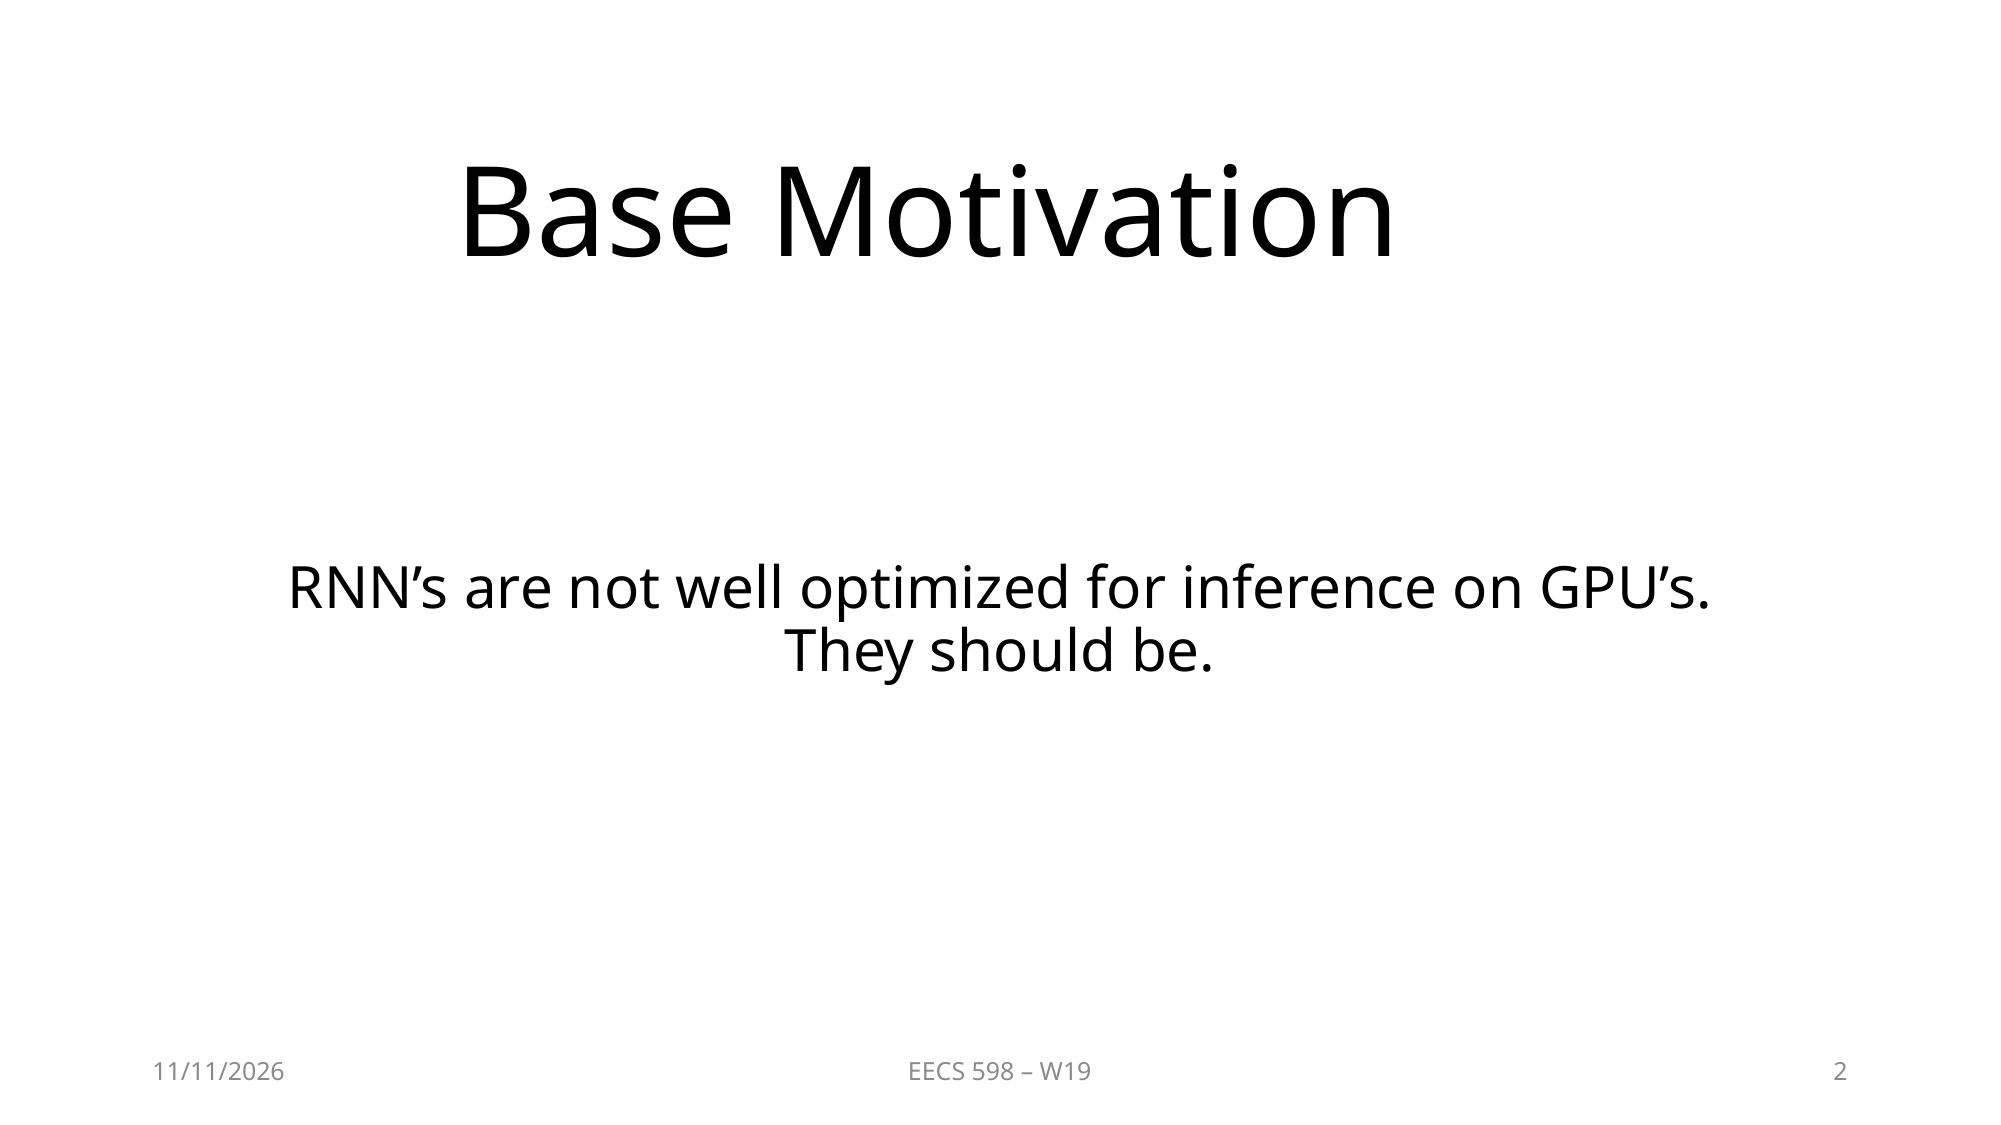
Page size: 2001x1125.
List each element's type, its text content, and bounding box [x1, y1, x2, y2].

title Base Motivation [215, 139, 1640, 292]
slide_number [137, 1042, 588, 1103]
slide_number 2 [1412, 1042, 1863, 1103]
footer EECS 598 – W19 [662, 1042, 1338, 1103]
subtitle RNN’s are not well optimized for inference on GPU’s. They should be. [249, 379, 1750, 863]
